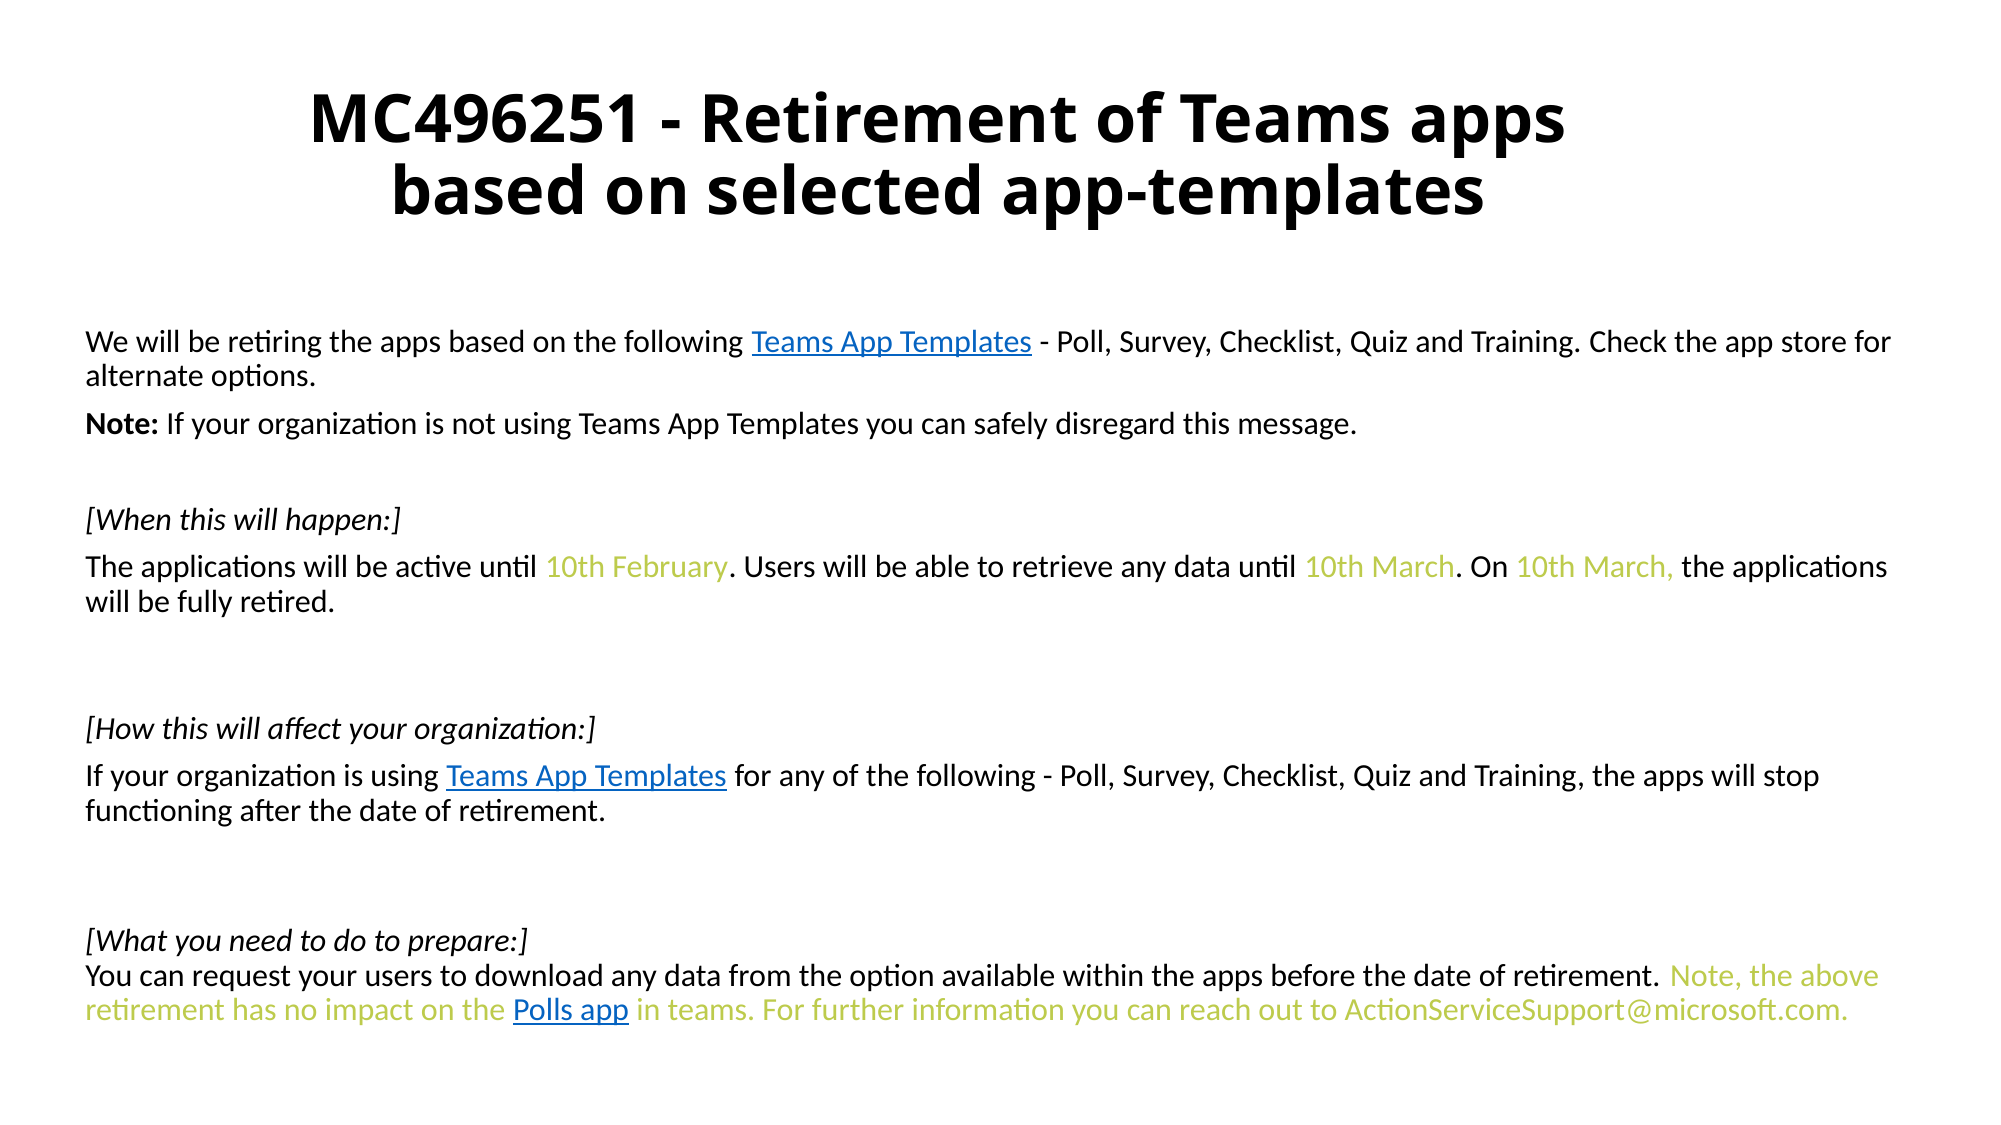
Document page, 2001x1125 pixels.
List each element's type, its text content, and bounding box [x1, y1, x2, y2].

subtitle We will be retiring the apps based on the following Teams App Templates - Poll, Survey, Checklist, Quiz and Training. Check the app store for alternate options. Note: If your organization is not using Teams App Templates you can safely disregard this message. [When this will happen:] The applications will be active until 10th February. Users will be able to retrieve any data until 10th March. On 10th March, the applications will be fully retired. [How this will affect your organization:] If your organization is using Teams App Templates for any of the following - Poll, Survey, Checklist, Quiz and Training, the apps will stop functioning after the date of retirement. [What you need to do to prepare:] You can request your users to download any data from the option available within the apps before the date of retirement. Note, the above retirement has no impact on the Polls app in teams. For further information you can reach out to ActionServiceSupport@microsoft.com. [70, 316, 1919, 1048]
title MC496251 - Retirement of Teams apps based on selected app-templates [188, 61, 1689, 237]
